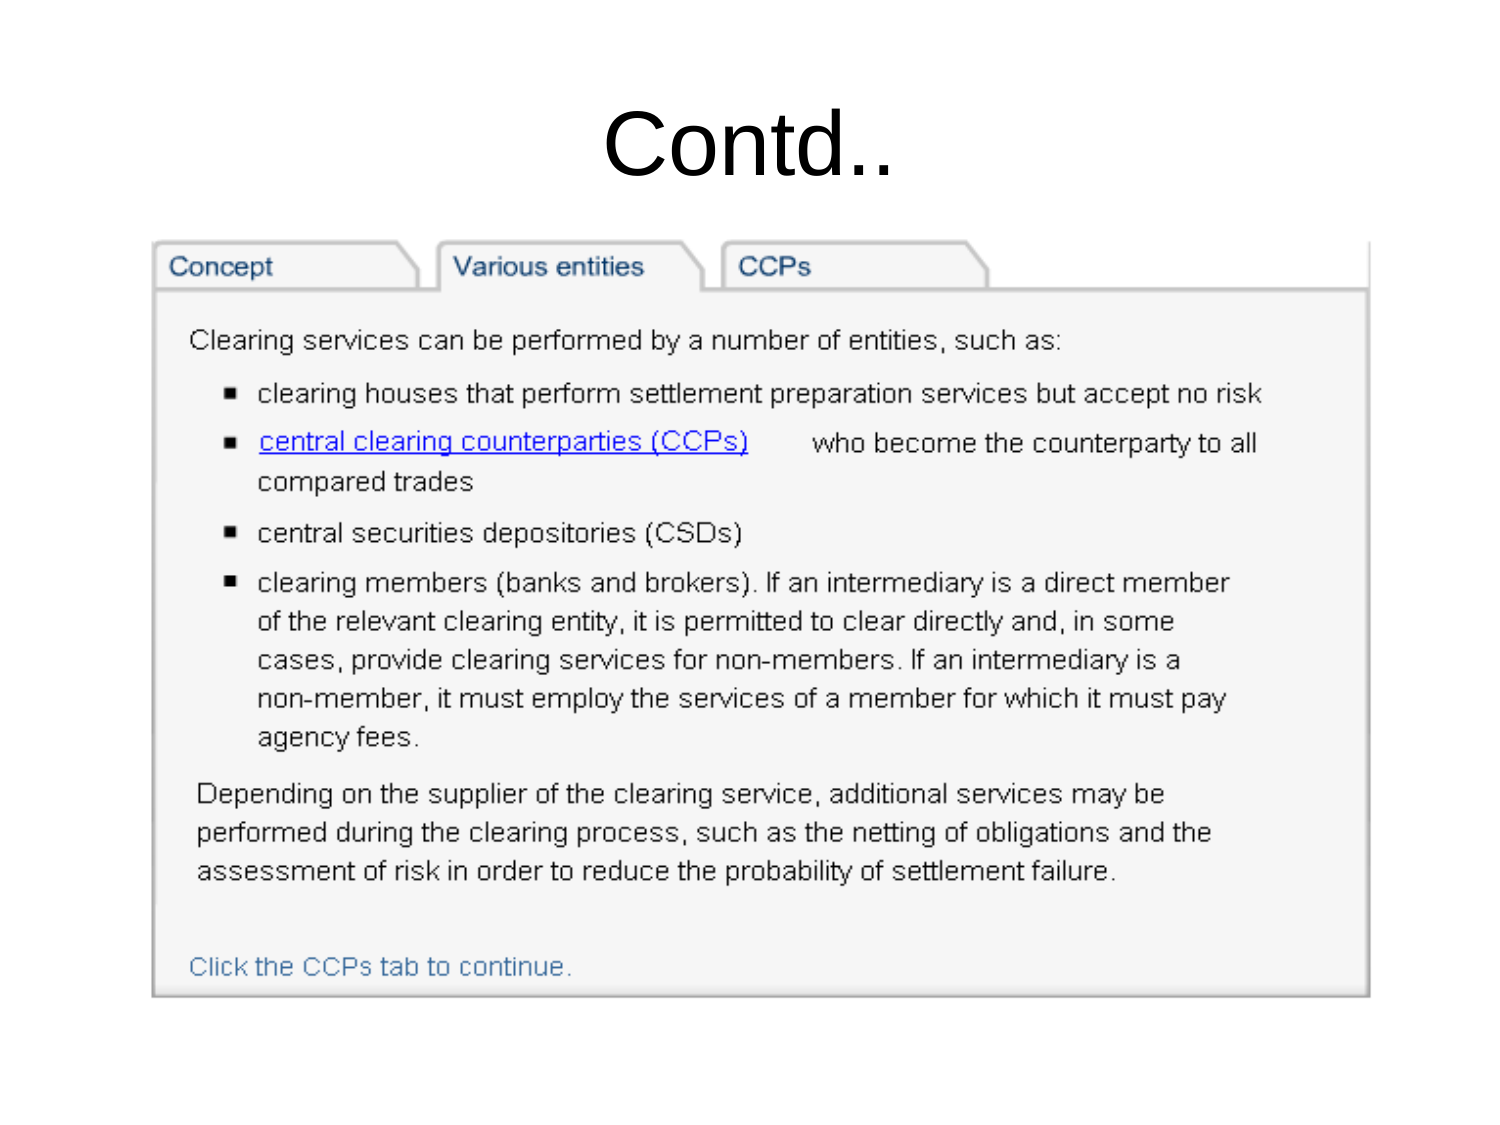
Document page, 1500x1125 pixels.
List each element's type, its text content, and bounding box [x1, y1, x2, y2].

picture [149, 237, 1376, 1001]
title Contd.. [75, 45, 1425, 233]
